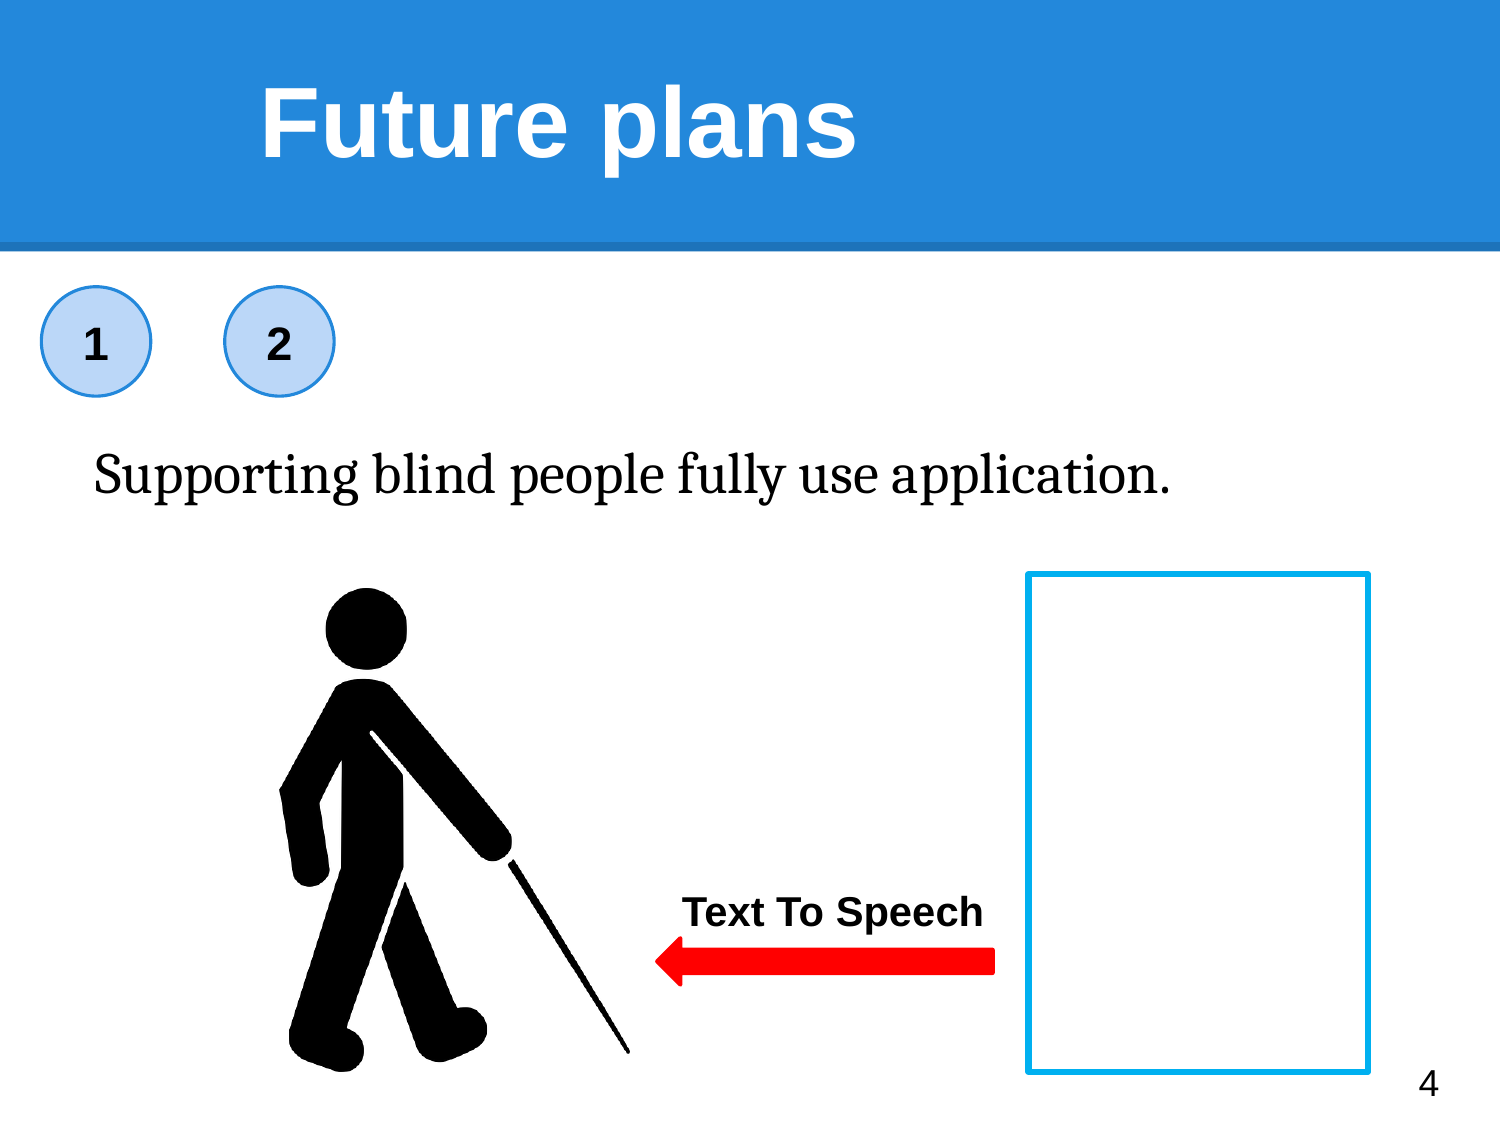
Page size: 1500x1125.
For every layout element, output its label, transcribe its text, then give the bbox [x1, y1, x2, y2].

text_box 2 [224, 286, 335, 397]
picture [279, 588, 631, 1073]
text_box 1 [41, 286, 151, 397]
title Future plans [248, 76, 1262, 189]
list Supporting blind people fully use application. [79, 420, 1430, 575]
slide_number 4 [1403, 1038, 1494, 1125]
text_box [655, 943, 995, 987]
text_box Text To Speech [667, 877, 1000, 943]
text_box [1026, 572, 1370, 1074]
